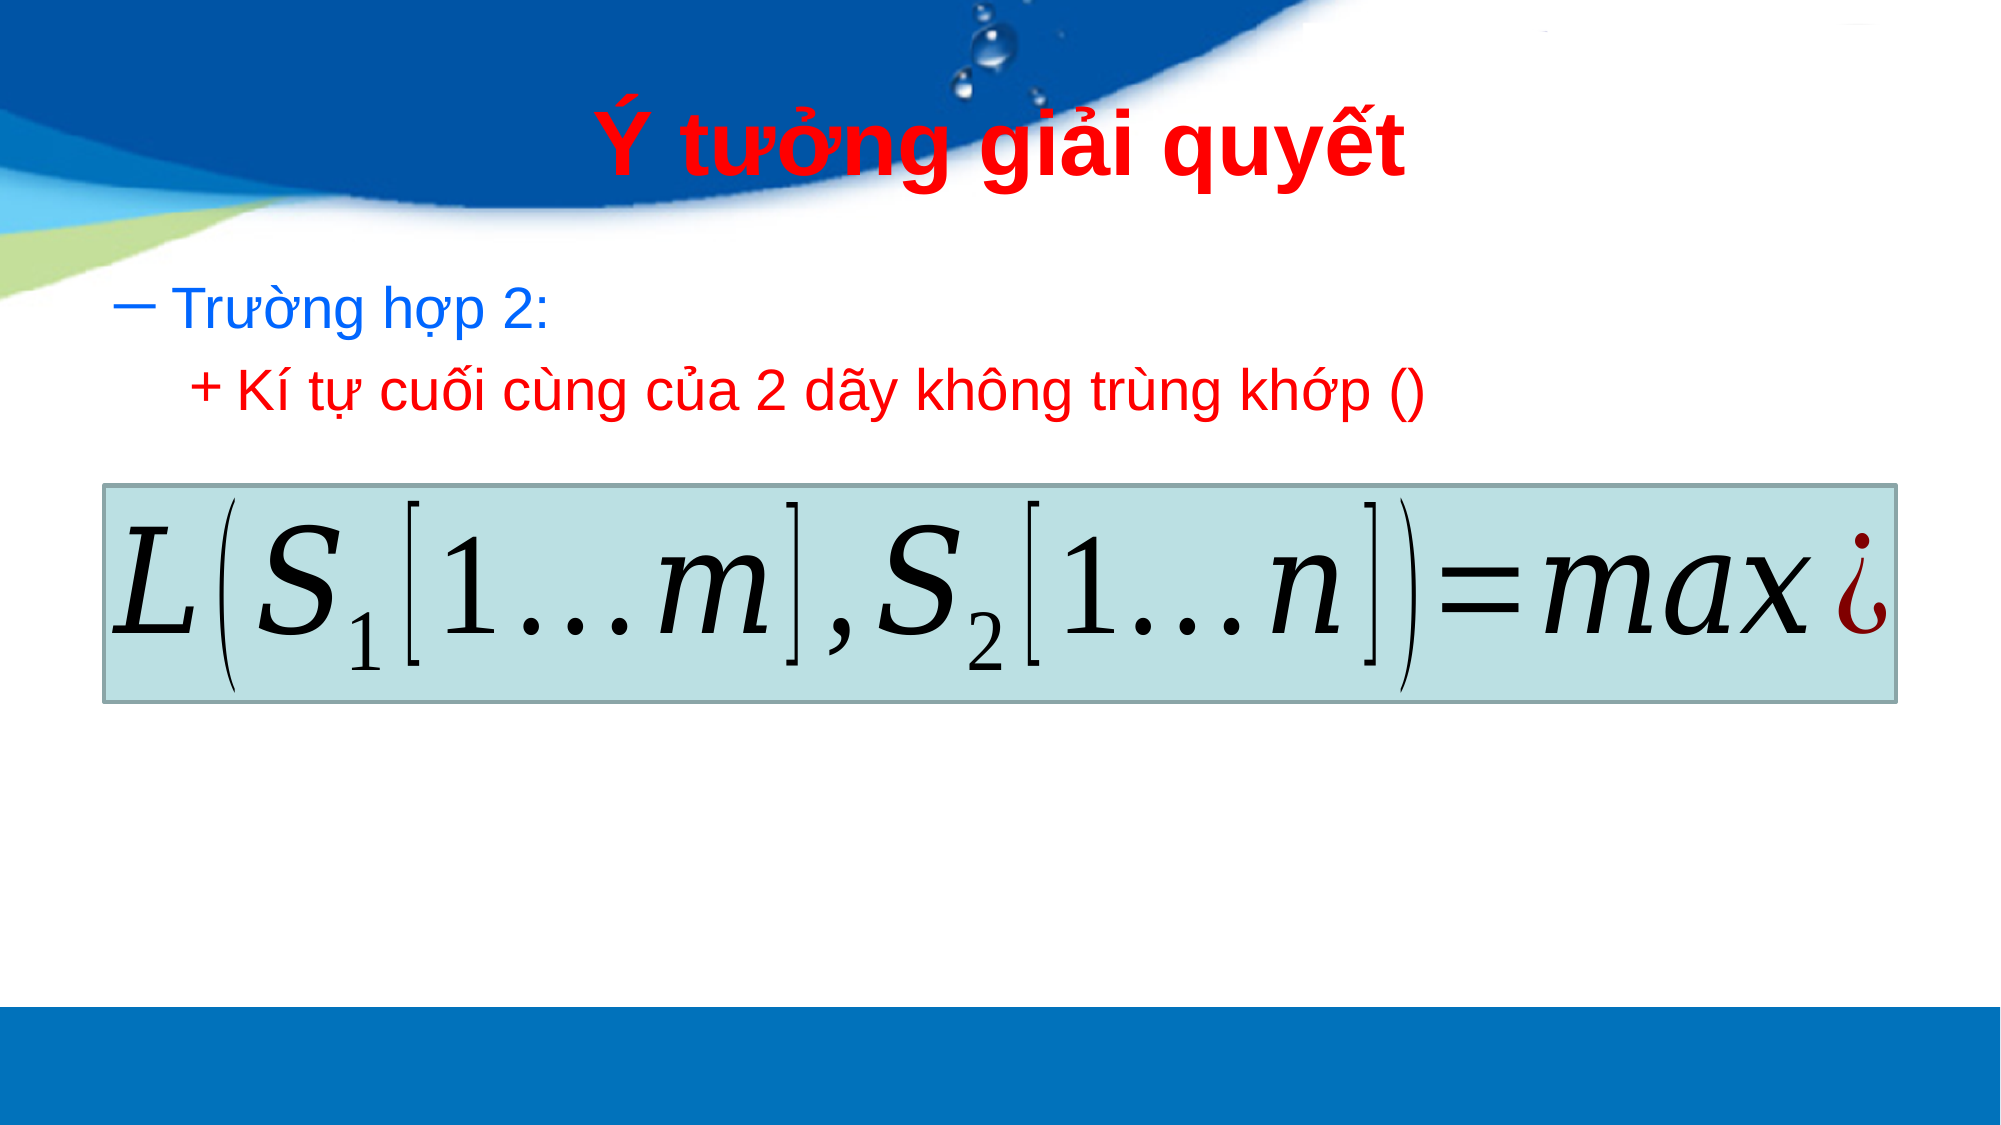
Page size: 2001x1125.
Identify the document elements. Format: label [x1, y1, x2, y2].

title [99, 45, 1900, 233]
picture [0, 0, 2001, 1125]
